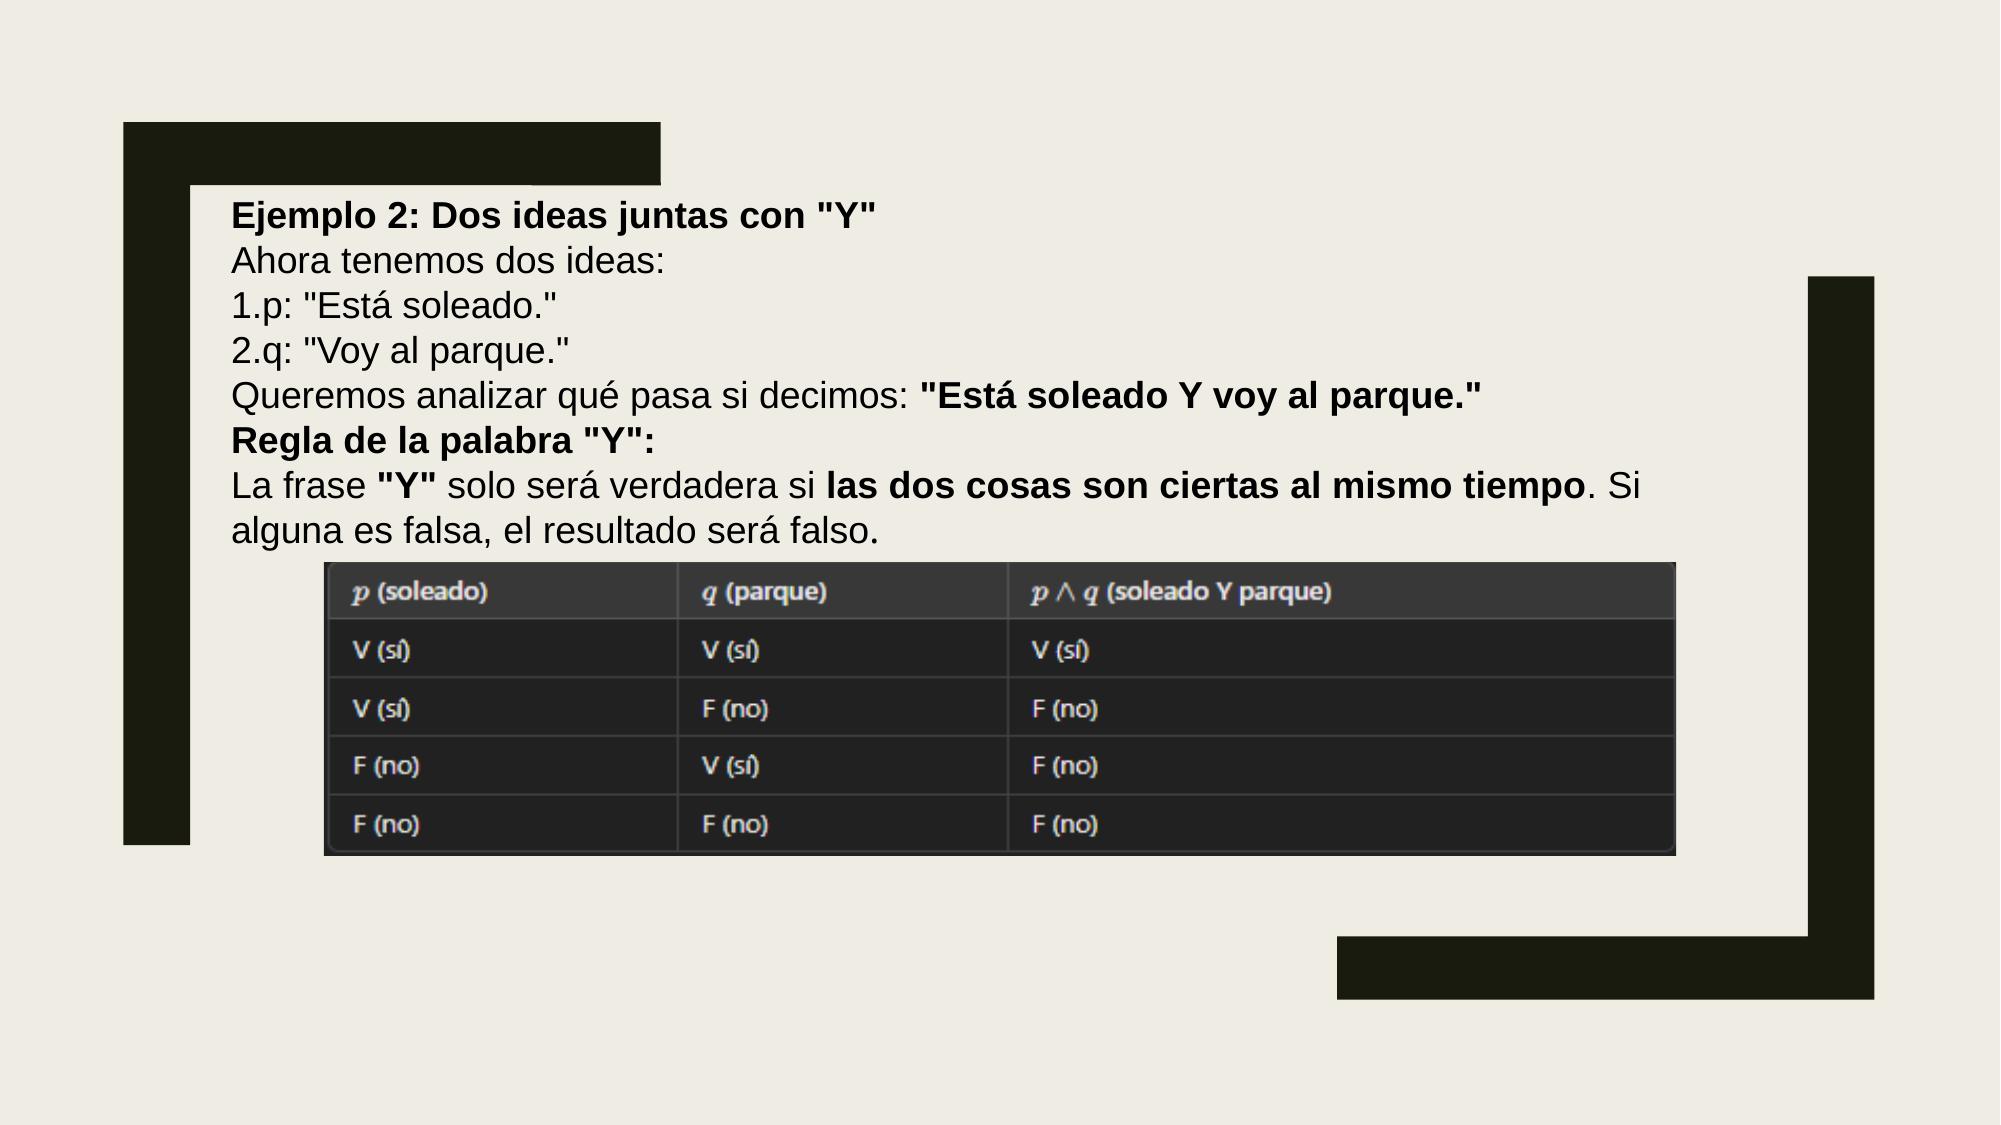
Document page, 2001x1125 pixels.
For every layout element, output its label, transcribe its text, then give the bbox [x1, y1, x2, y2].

picture [323, 562, 1677, 856]
text_box Ejemplo 2: Dos ideas juntas con "Y" Ahora tenemos dos ideas: p: "Está soleado." q: "Voy al parque." Queremos analizar qué pasa si decimos: "Está soleado Y voy al parque." Regla de la palabra "Y": La frase "Y" solo será verdadera si las dos cosas son ciertas al mismo tiempo. Si alguna es falsa, el resultado será falso. [216, 183, 1677, 559]
